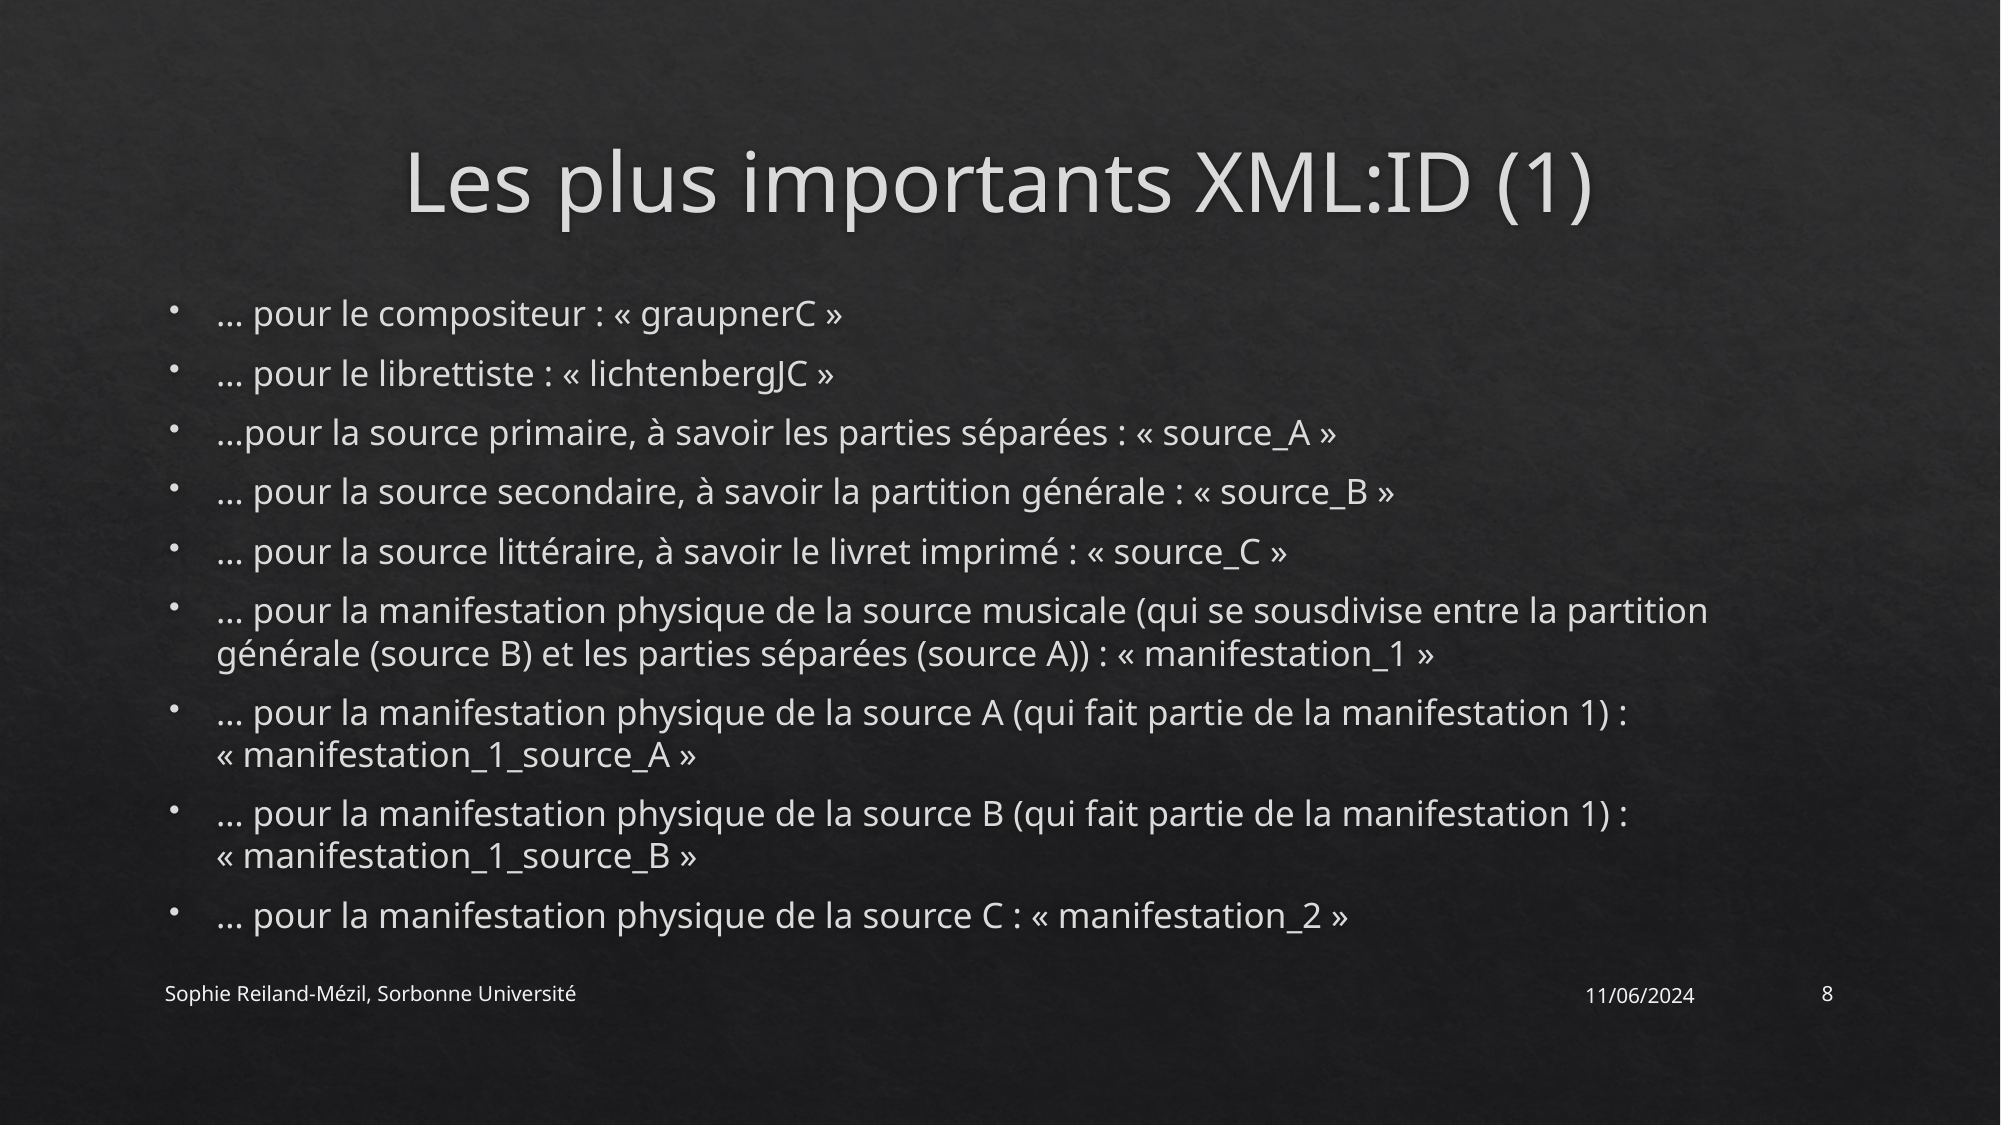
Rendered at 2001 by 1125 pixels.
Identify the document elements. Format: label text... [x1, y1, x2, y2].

slide_number 8 [1724, 965, 1849, 1025]
list … pour le compositeur : « graupnerC » … pour le librettiste : « lichtenbergJC » …pour la source primaire, à savoir les parties séparées : « source_A » … pour la source secondaire, à savoir la partition générale : « source_B » … pour la source littéraire, à savoir le livret imprimé : « source_C » … pour la manifestation physique de la source musicale (qui se sousdivise entre la partition générale (source B) et les parties séparées (source A)) : « manifestation_1 » … pour la manifestation physique de la source A (qui fait partie de la manifestation 1) : « manifestation_1_source_A » … pour la manifestation physique de la source B (qui fait partie de la manifestation 1) : « manifestation_1_source_B » … pour la manifestation physique de la source C : « manifestation_2 » [149, 284, 1849, 950]
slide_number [1259, 965, 1710, 1025]
title Les plus importants XML:ID (1) [149, 99, 1849, 260]
footer Sophie Reiland-Mézil, Sorbonne Université [149, 965, 1245, 1025]
